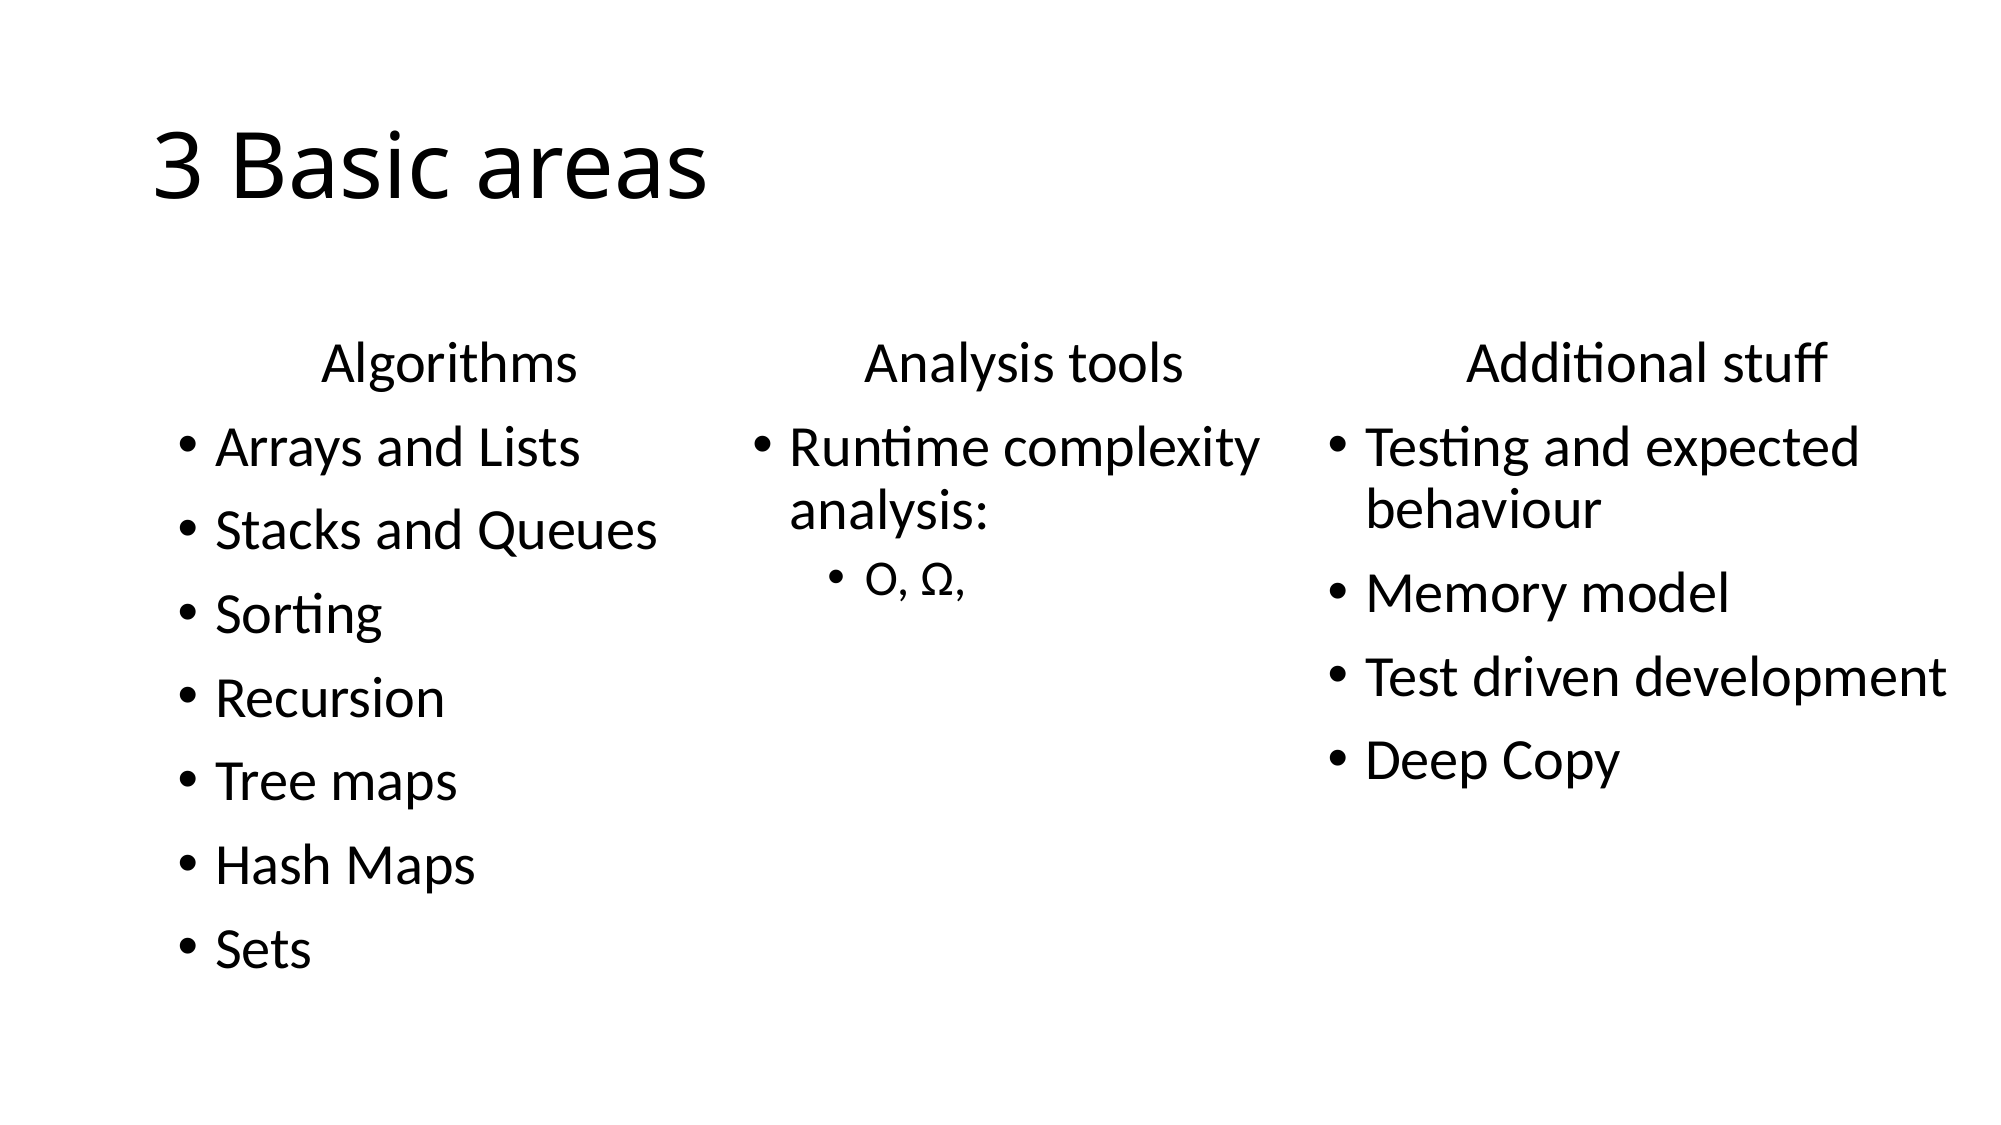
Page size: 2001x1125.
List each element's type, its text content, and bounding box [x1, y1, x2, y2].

text_box Algorithms Arrays and Lists Stacks and Queues Sorting Recursion Tree maps Hash Maps Sets [162, 324, 738, 1039]
title 3 Basic areas [137, 59, 1863, 278]
text_box Additional stuff Testing and expected behaviour Memory model Test driven development Deep Copy [1312, 324, 1982, 1039]
